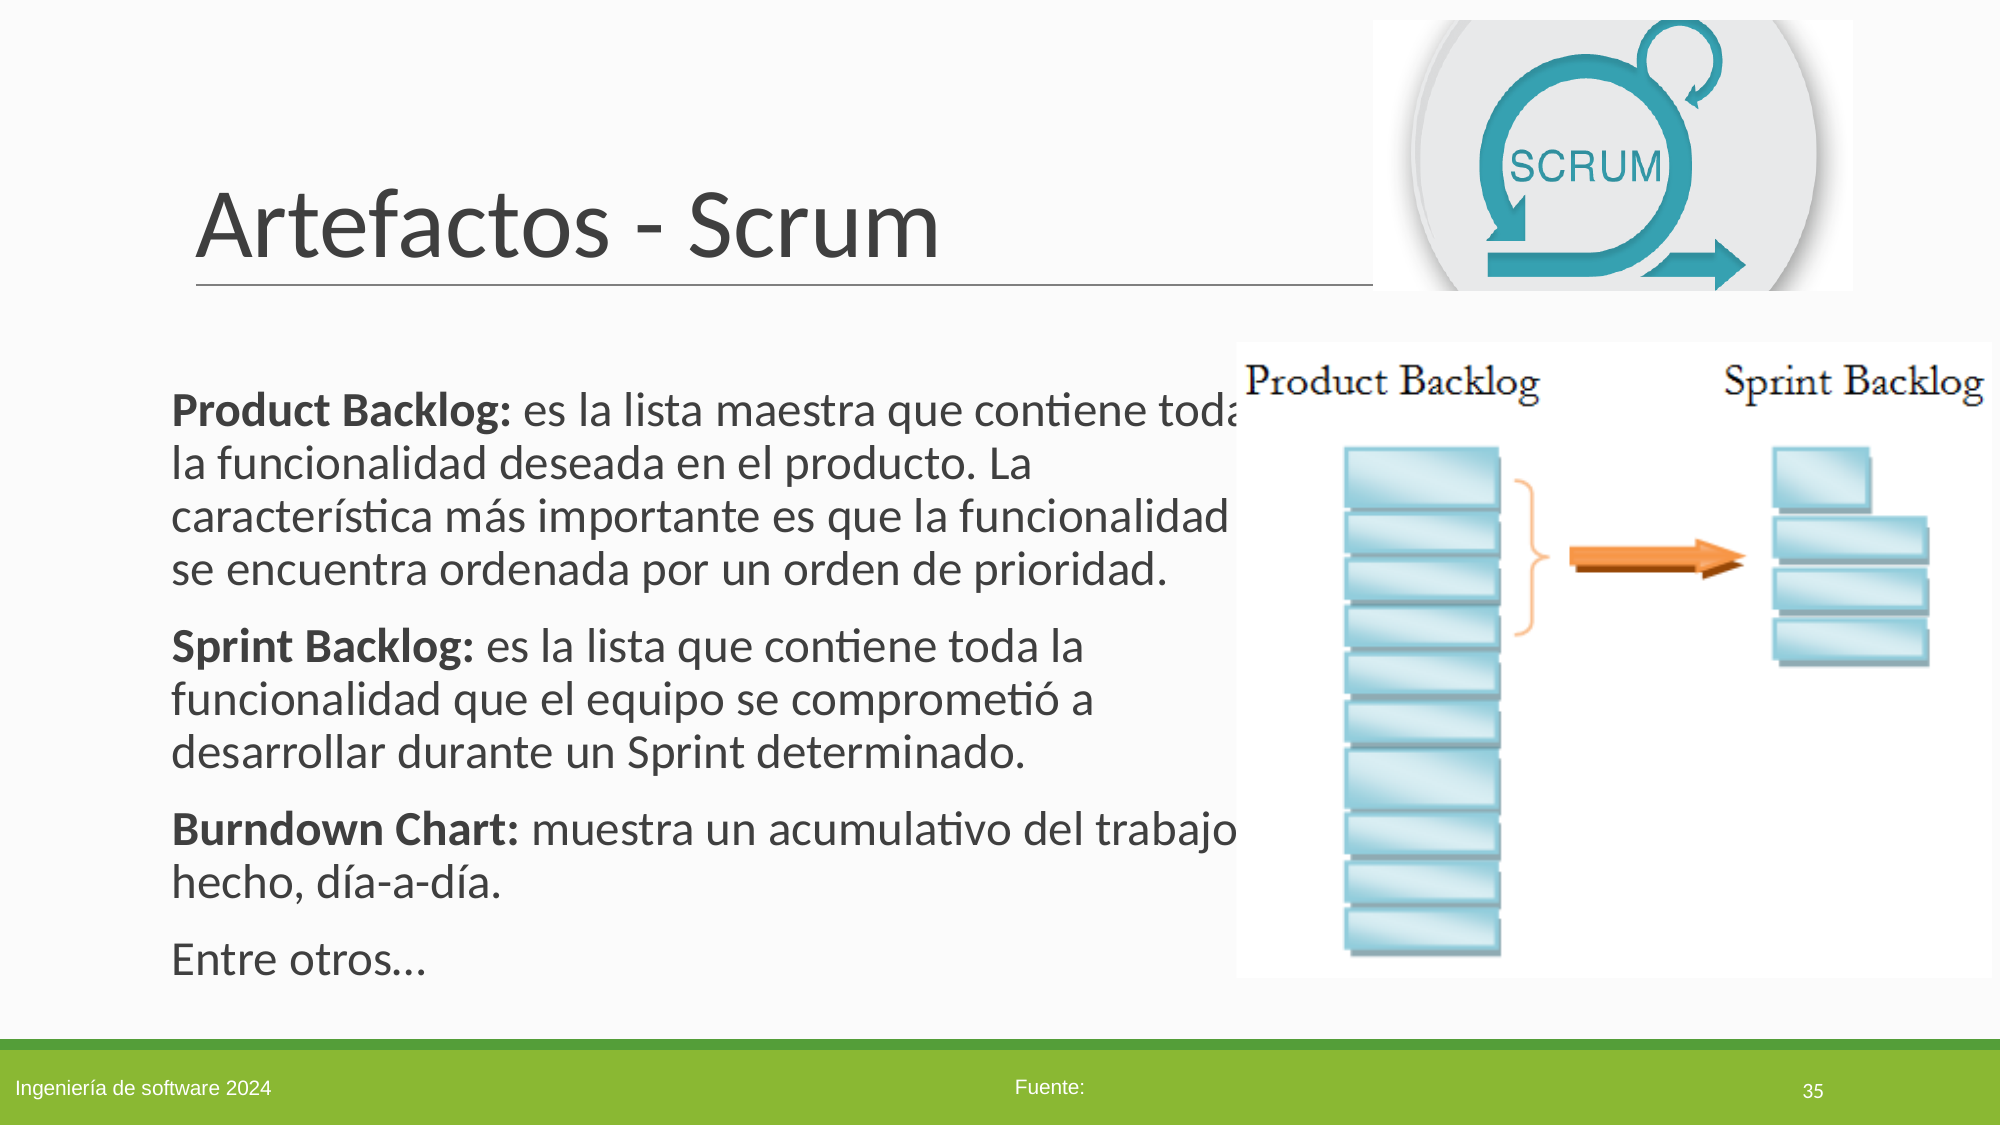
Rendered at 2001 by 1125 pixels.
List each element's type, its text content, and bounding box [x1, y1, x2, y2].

picture [1235, 342, 1993, 979]
list Product Backlog: es la lista maestra que contiene toda la funcionalidad deseada en el producto. La característica más importante es que la funcionalidad se encuentra ordenada por un orden de prioridad. Sprint Backlog: es la lista que contiene toda la funcionalidad que el equipo se comprometió a desarrollar durante un Sprint determinado. Burndown Chart: muestra un acumulativo del trabajo hecho, día-a-día. Entre otros… [98, 376, 1272, 995]
slide_number ‹#› [1624, 1059, 1840, 1120]
picture [1373, 20, 1853, 292]
title Artefactos - Scrum [180, 47, 1368, 285]
